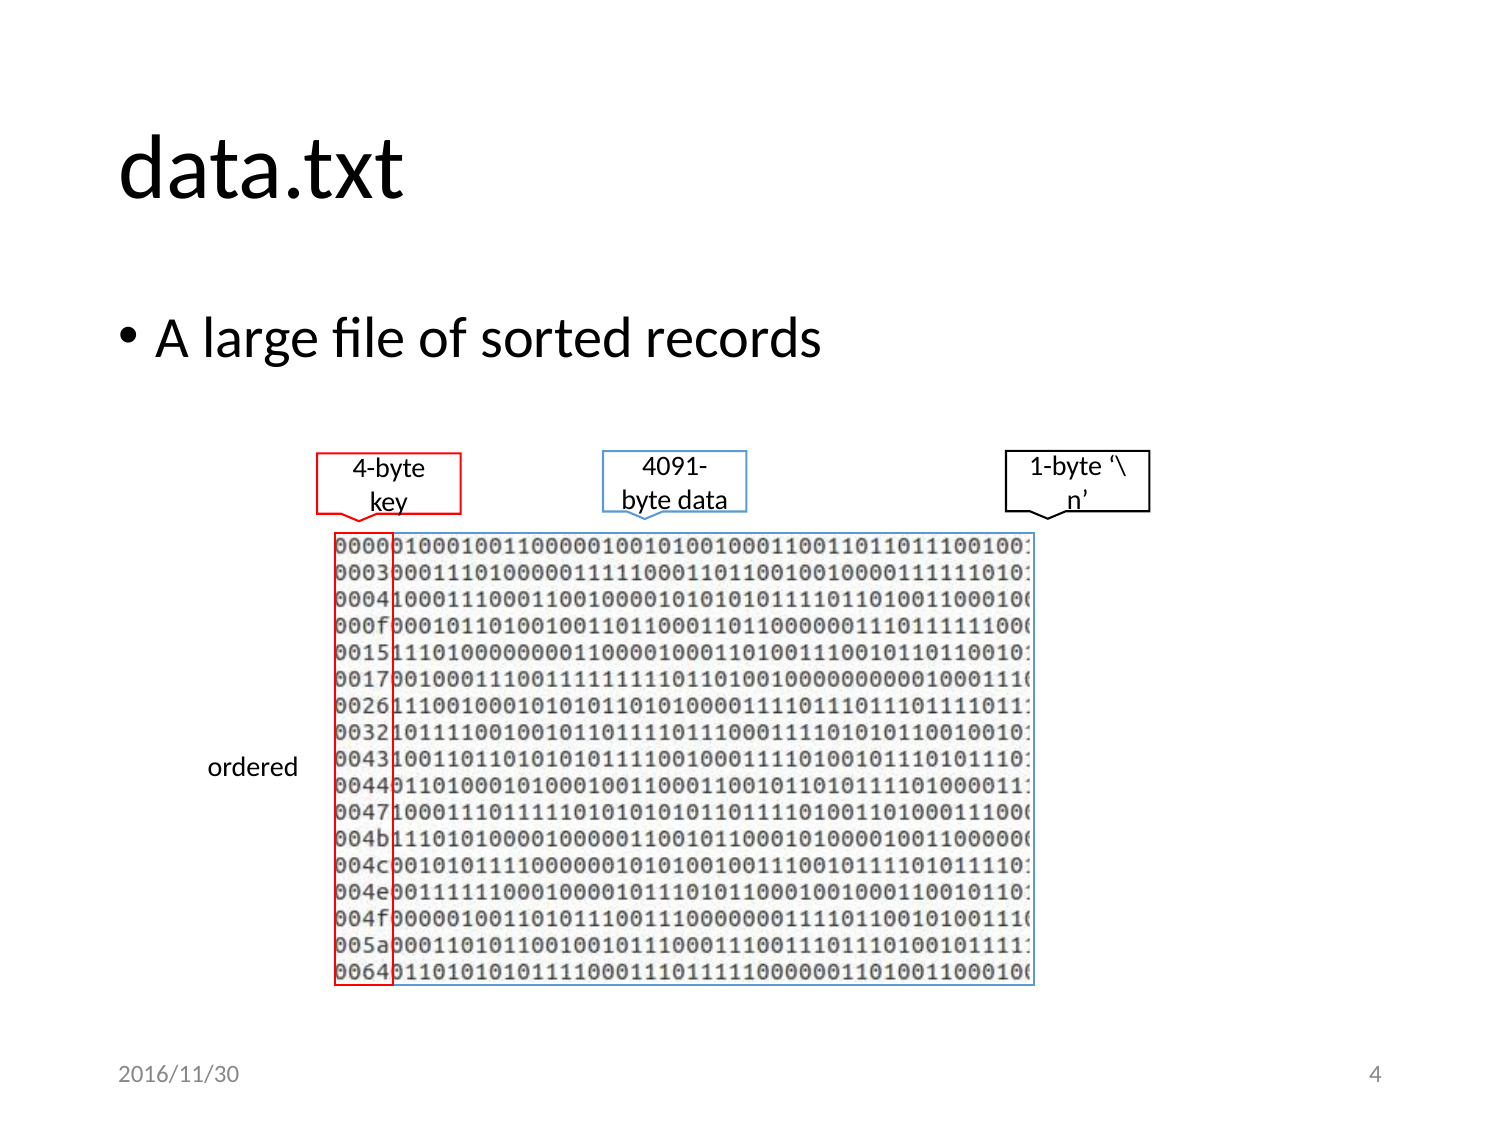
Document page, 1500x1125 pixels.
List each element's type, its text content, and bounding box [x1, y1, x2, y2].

text_box 4091-byte data [603, 451, 747, 519]
text_box 1-byte ‘\n’ [1006, 450, 1150, 519]
text_box ordered [192, 740, 316, 790]
text_box 4-byte key [317, 453, 461, 522]
title data.txt [103, 59, 1397, 278]
picture [334, 532, 1031, 986]
list A large file of sorted records [103, 299, 1397, 1014]
slide_number ‹#› [1059, 1042, 1397, 1103]
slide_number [103, 1042, 441, 1103]
